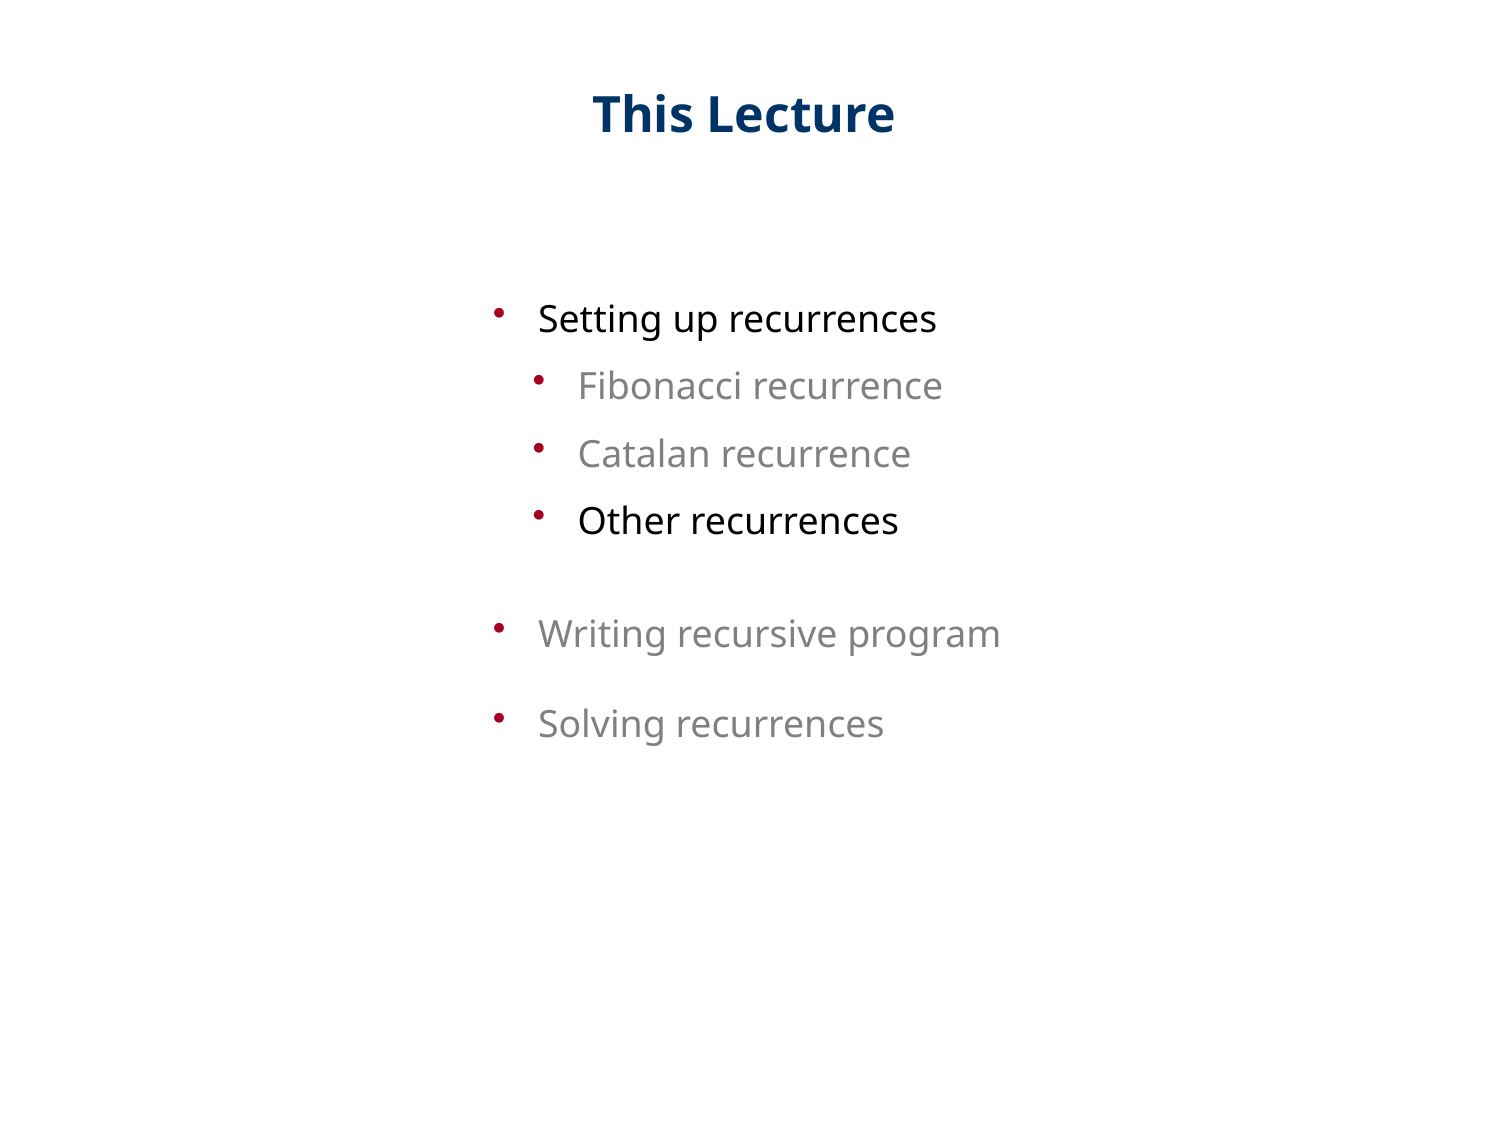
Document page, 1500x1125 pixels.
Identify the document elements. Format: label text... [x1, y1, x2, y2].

text_box Setting up recurrences Fibonacci recurrence Catalan recurrence Other recurrences Writing recursive program Solving recurrences [478, 287, 1017, 753]
text_box This Lecture [577, 74, 911, 150]
